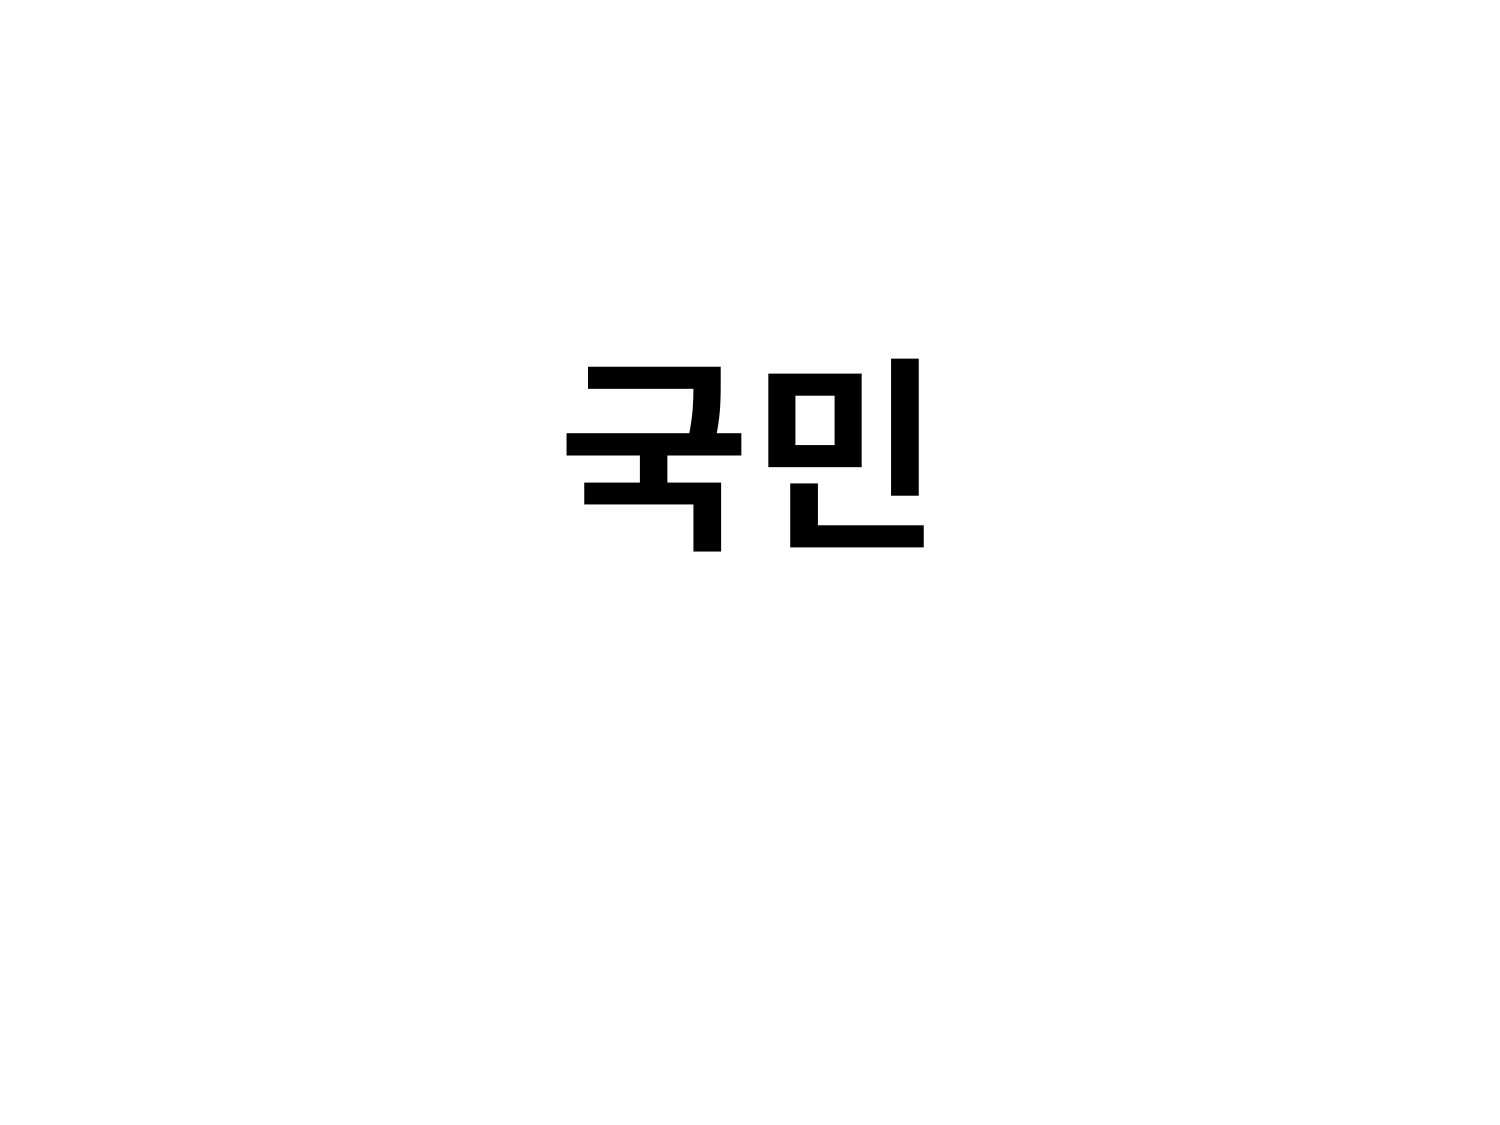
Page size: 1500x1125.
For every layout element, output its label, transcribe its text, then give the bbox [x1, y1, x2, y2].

text_box 국민 [543, 317, 957, 583]
